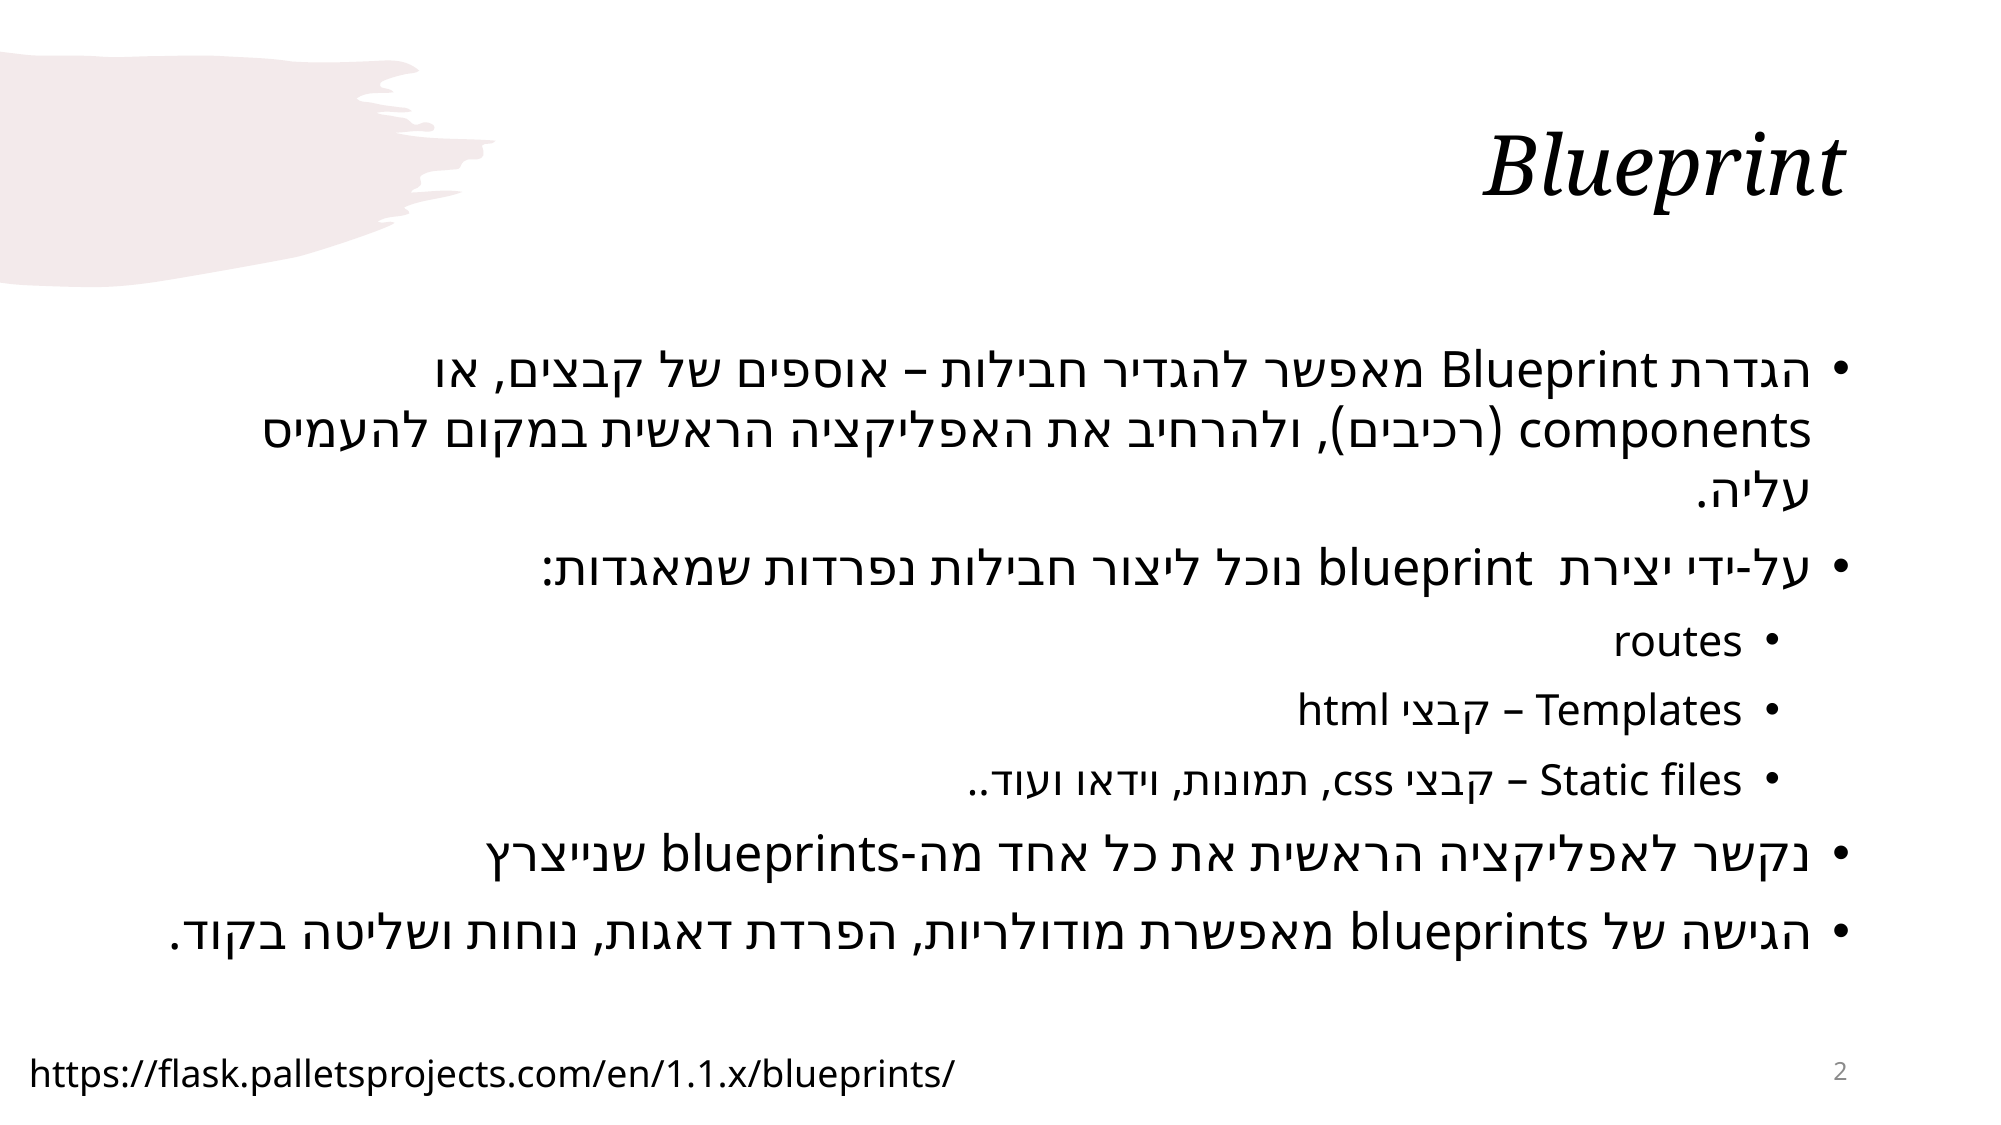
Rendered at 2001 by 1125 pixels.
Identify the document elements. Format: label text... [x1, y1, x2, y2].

title Blueprint [137, 59, 1863, 278]
slide_number 2 [1412, 1042, 1863, 1103]
list הגדרת Blueprint מאפשר להגדיר חבילות – אוספים של קבצים, או components (רכיבים), ולהרחיב את האפליקציה הראשית במקום להעמיס עליה. על-ידי יצירת blueprint נוכל ליצור חבילות נפרדות שמאגדות: routes Templates – קבצי html Static files – קבצי css, תמונות, וידאו ועוד.. נקשר לאפליקציה הראשית את כל אחד מה-blueprints שנייצרץ הגישה של blueprints מאפשרת מודולריות, הפרדת דאגות, נוחות ושליטה בקוד. [137, 329, 1863, 1013]
text_box https://flask.palletsprojects.com/en/1.1.x/blueprints/ [14, 1042, 972, 1103]
